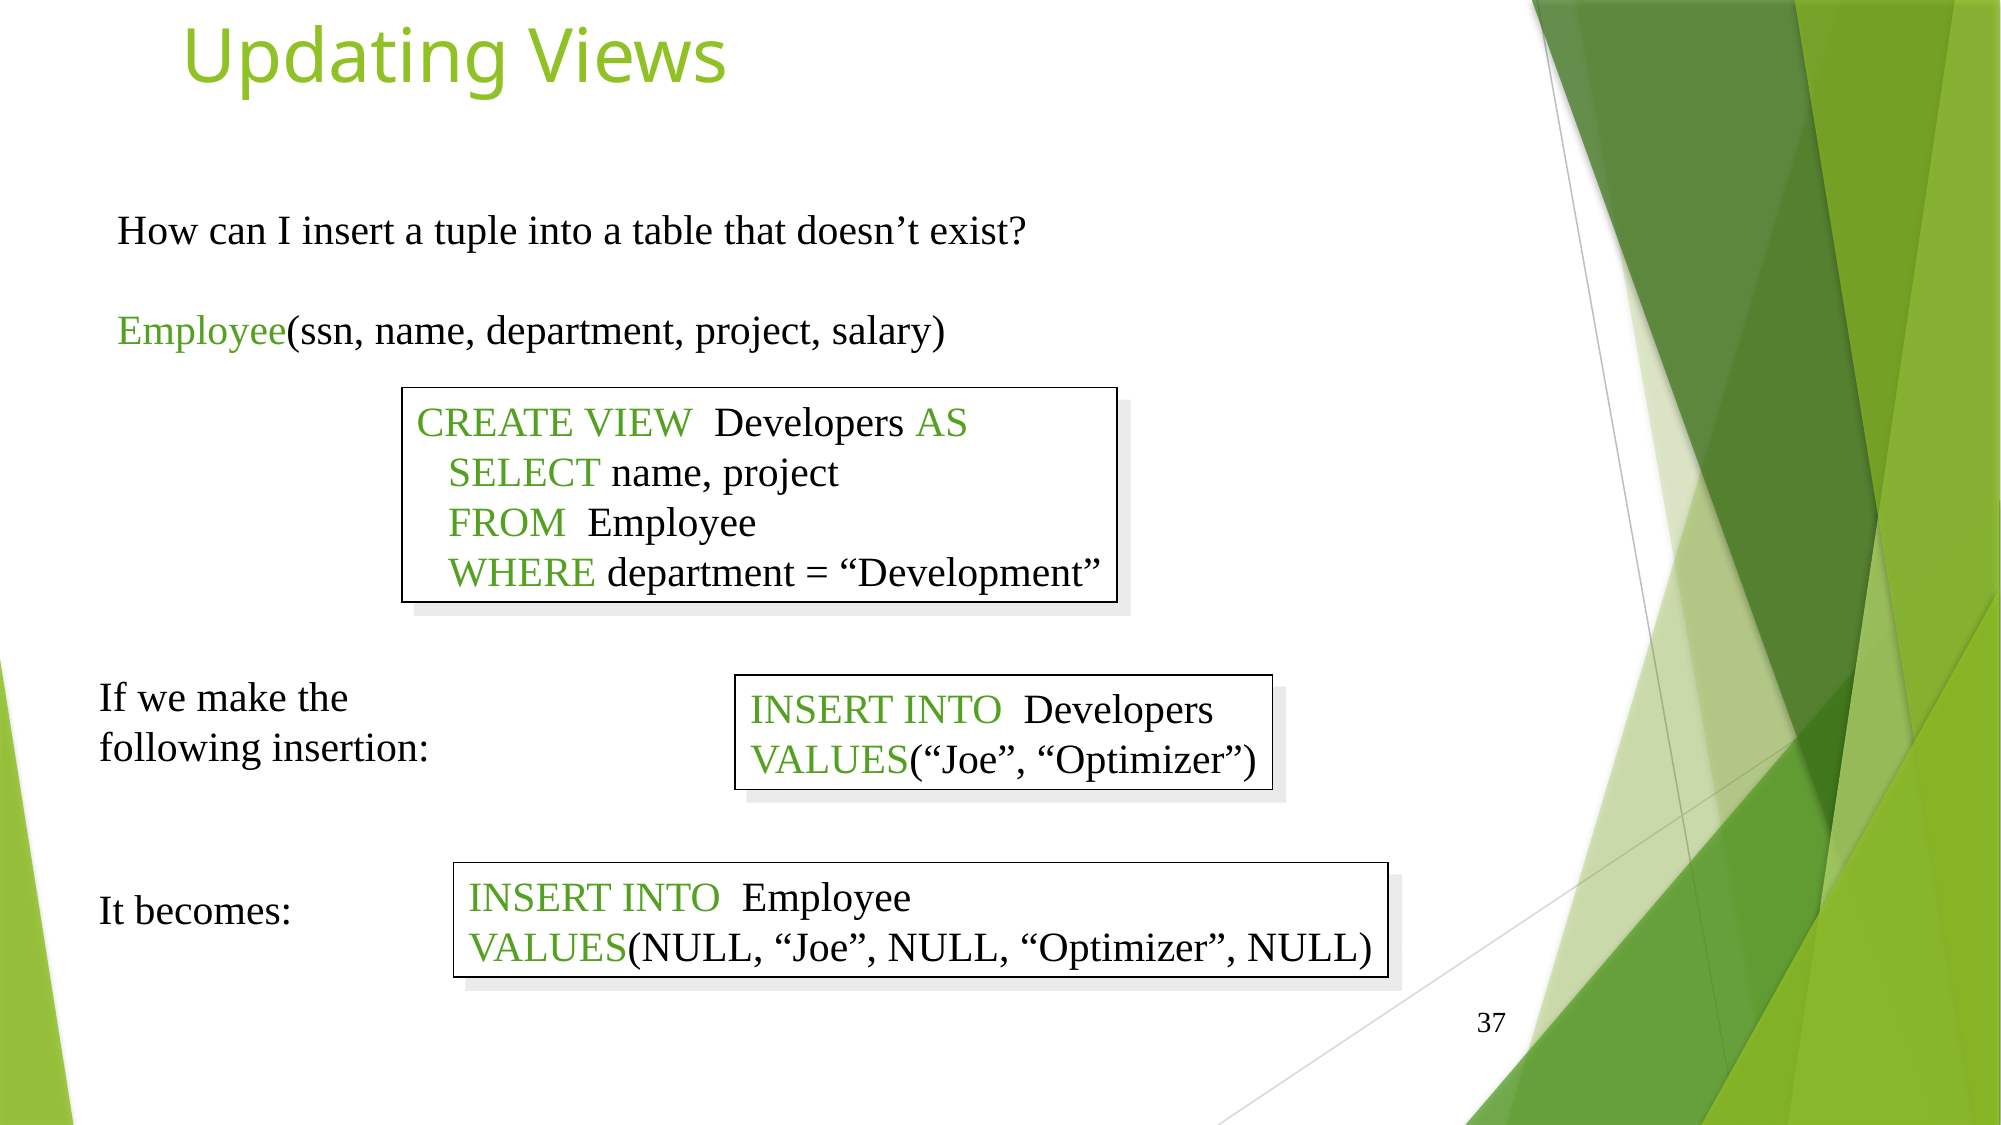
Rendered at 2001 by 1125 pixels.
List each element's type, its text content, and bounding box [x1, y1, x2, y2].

title Updating Views [166, 0, 1867, 188]
text_box It becomes: [83, 875, 308, 940]
text_box INSERT INTO Developers VALUES(“Joe”, “Optimizer”) [735, 674, 1273, 790]
text_box CREATE VIEW Developers AS SELECT name, project FROM Employee WHERE department = “Development” [401, 387, 1117, 603]
slide_number 37 [1409, 991, 1522, 1051]
text_box INSERT INTO Employee VALUES(NULL, “Joe”, NULL, “Optimizer”, NULL) [453, 862, 1389, 978]
text_box If we make the following insertion: [84, 662, 456, 778]
text_box How can I insert a tuple into a table that doesn’t exist? Employee(ssn, name, department, project, salary) [102, 195, 1043, 361]
